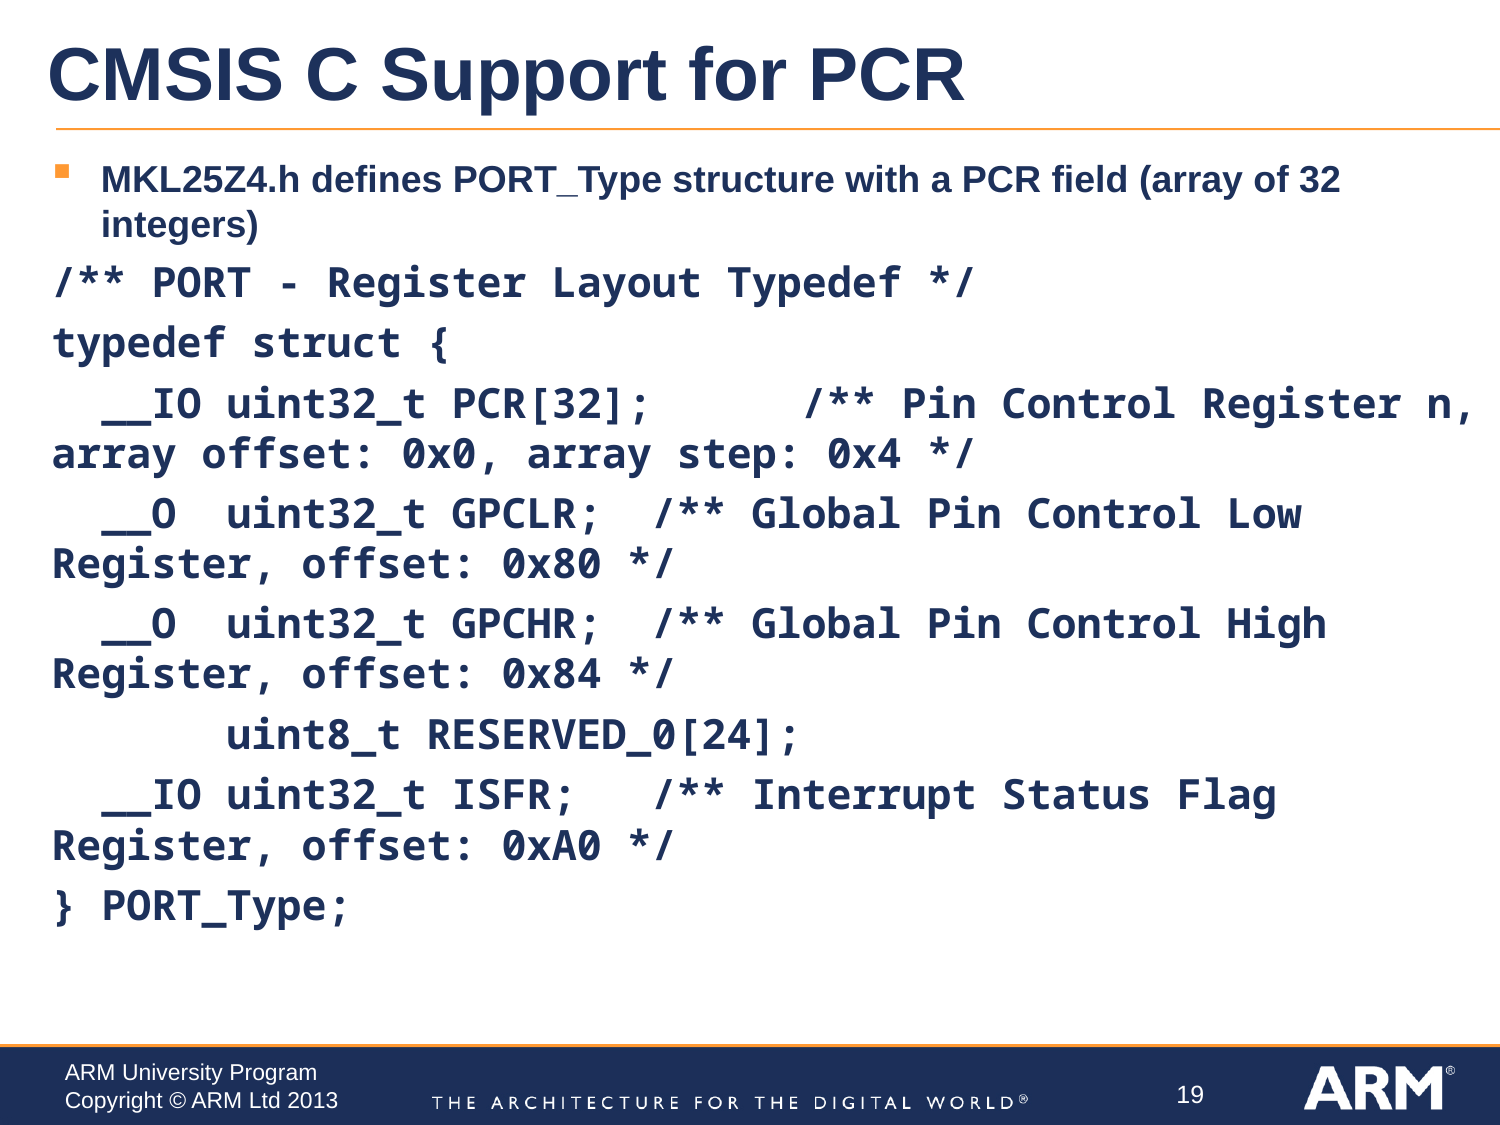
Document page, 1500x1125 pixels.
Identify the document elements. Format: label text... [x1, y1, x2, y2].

picture [0, 1048, 1500, 1125]
title CMSIS C Support for PCR [34, 1, 1500, 141]
list MKL25Z4.h defines PORT_Type structure with a PCR field (array of 32 integers) /** PORT - Register Layout Typedef */ typedef struct { __IO uint32_t PCR[32]; /** Pin Control Register n, array offset: 0x0, array step: 0x4 */ __O uint32_t GPCLR; /** Global Pin Control Low Register, offset: 0x80 */ __O uint32_t GPCHR; /** Global Pin Control High Register, offset: 0x84 */ uint8_t RESERVED_0[24]; __IO uint32_t ISFR; /** Interrupt Status Flag Register, offset: 0xA0 */ } PORT_Type; [38, 148, 1500, 1039]
